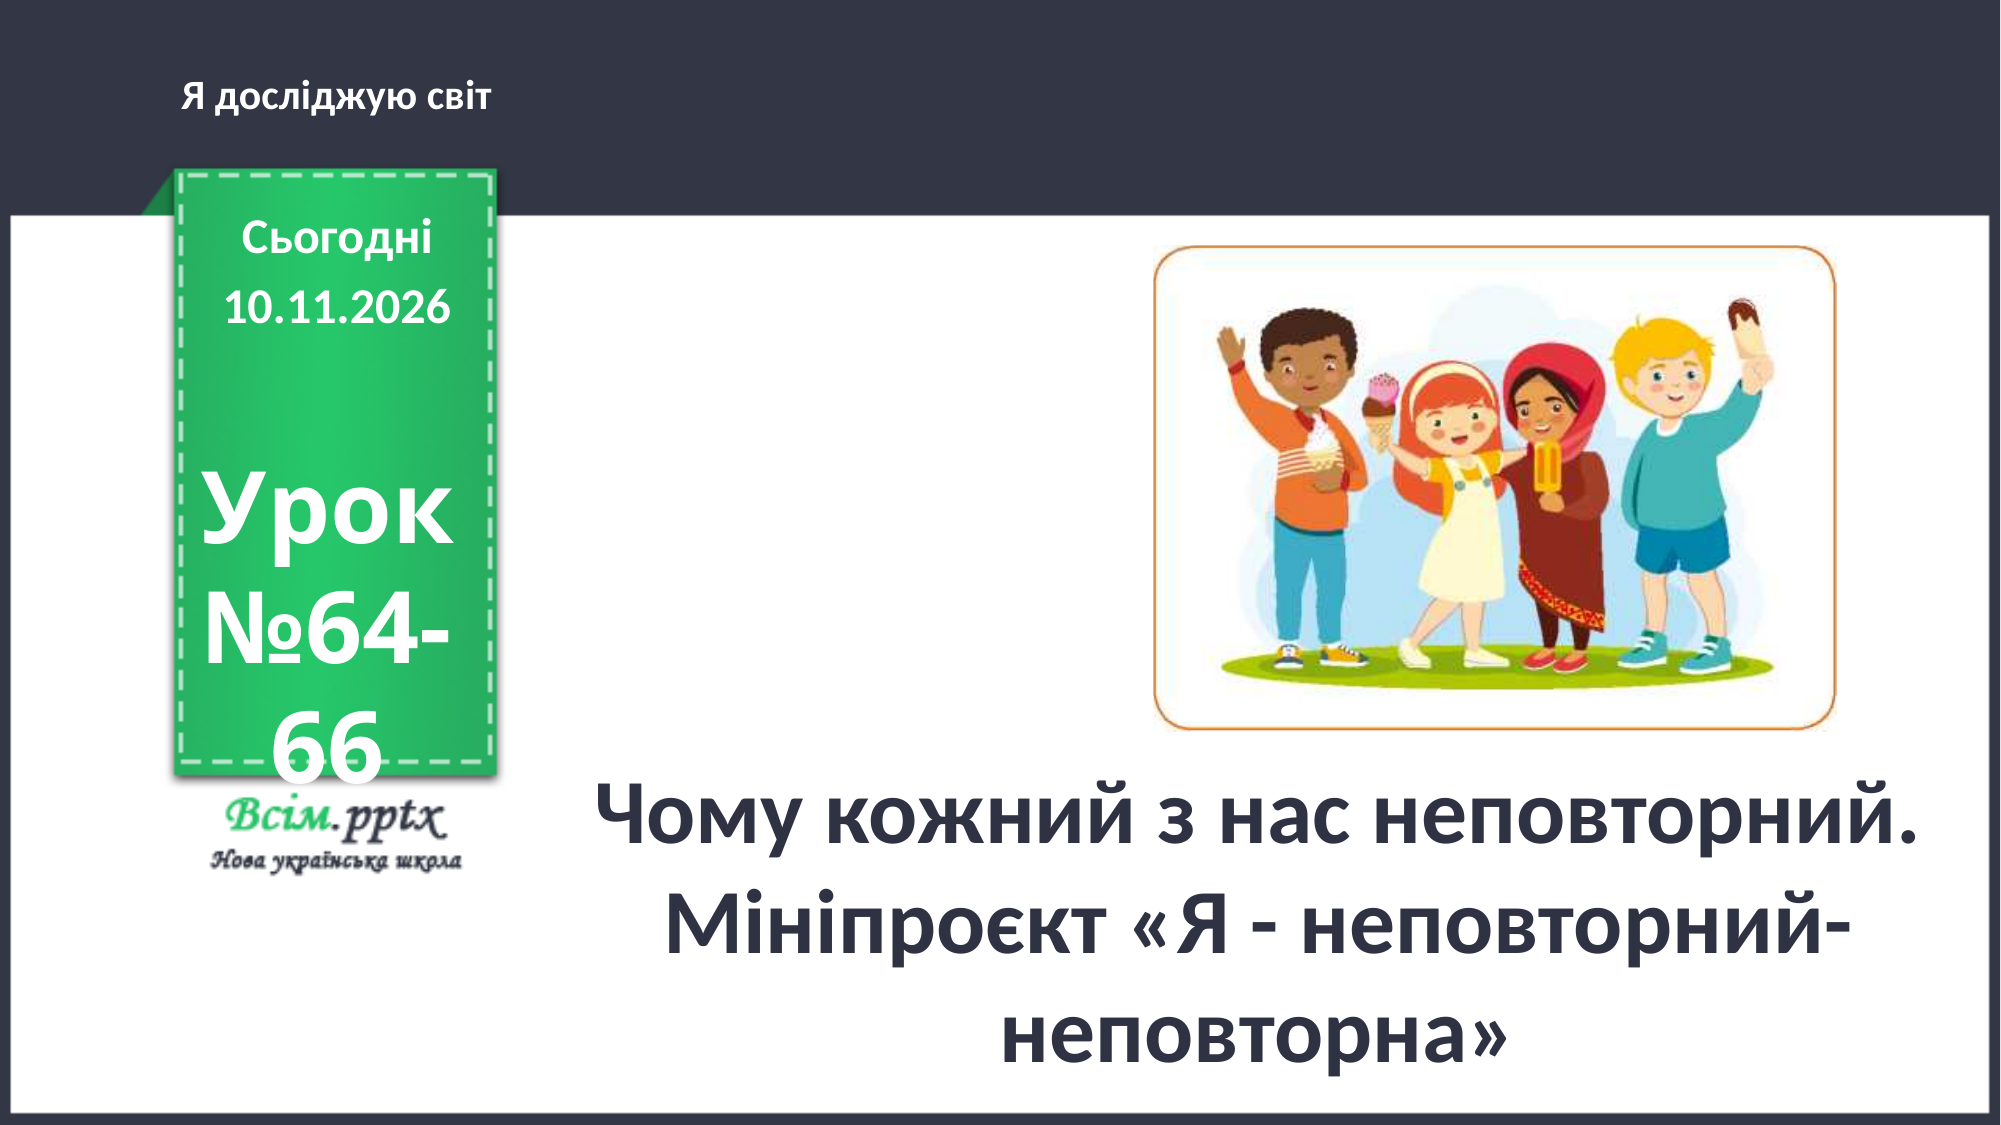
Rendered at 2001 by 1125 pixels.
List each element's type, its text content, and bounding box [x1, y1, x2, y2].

text_box Чому кожний з нас неповторний. Мініпроєкт «Я - неповторний-неповторна» [553, 744, 1964, 1089]
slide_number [206, 272, 467, 334]
text_box Урок №64-66 [161, 436, 494, 812]
text_box Я досліджую світ [139, 60, 534, 126]
picture [0, 0, 2001, 1125]
text_box Сьогодні [227, 196, 477, 272]
